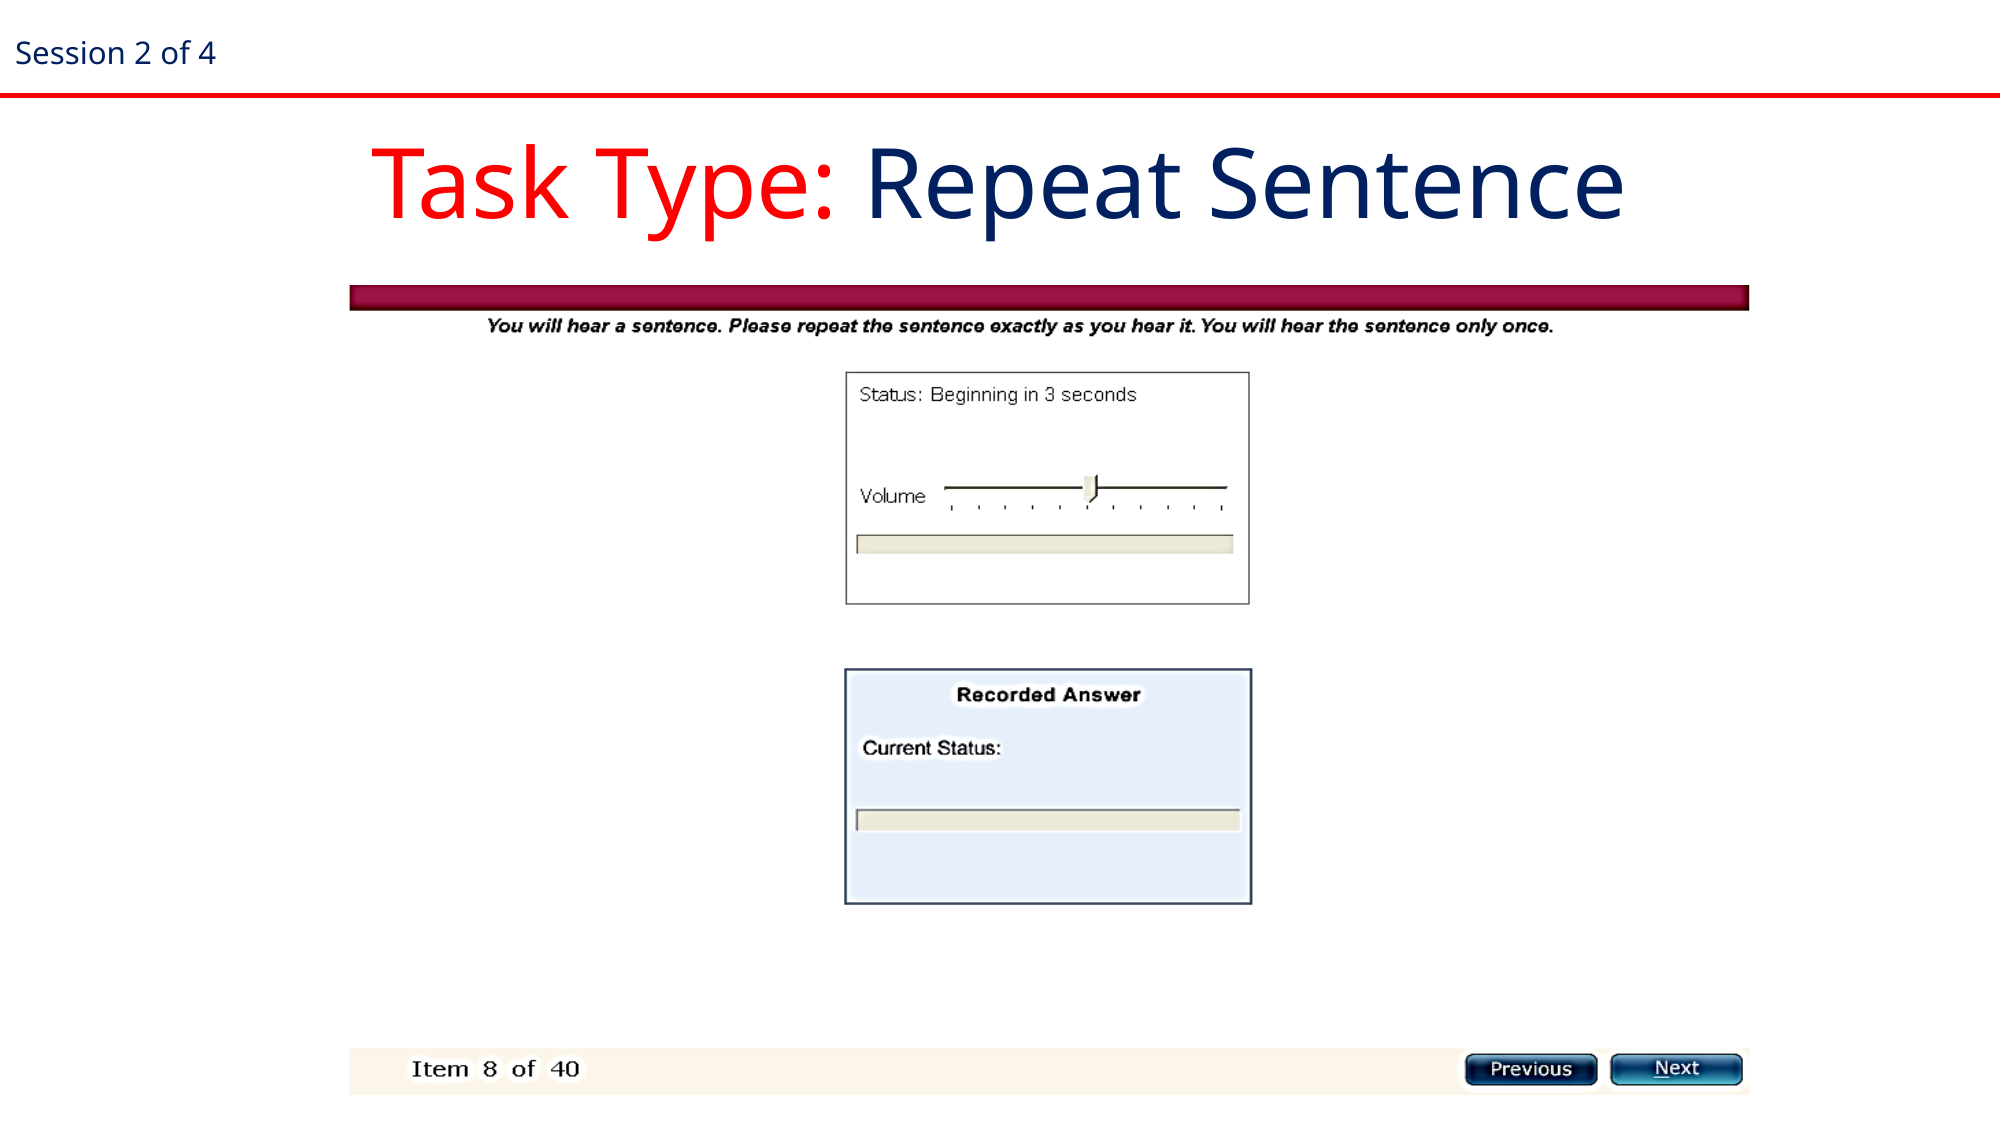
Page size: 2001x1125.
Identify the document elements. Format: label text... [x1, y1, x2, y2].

text_box Task Type: Repeat Sentence [249, 118, 1750, 257]
picture [349, 285, 1750, 1095]
subtitle Session 2 of 4 [0, 28, 290, 80]
